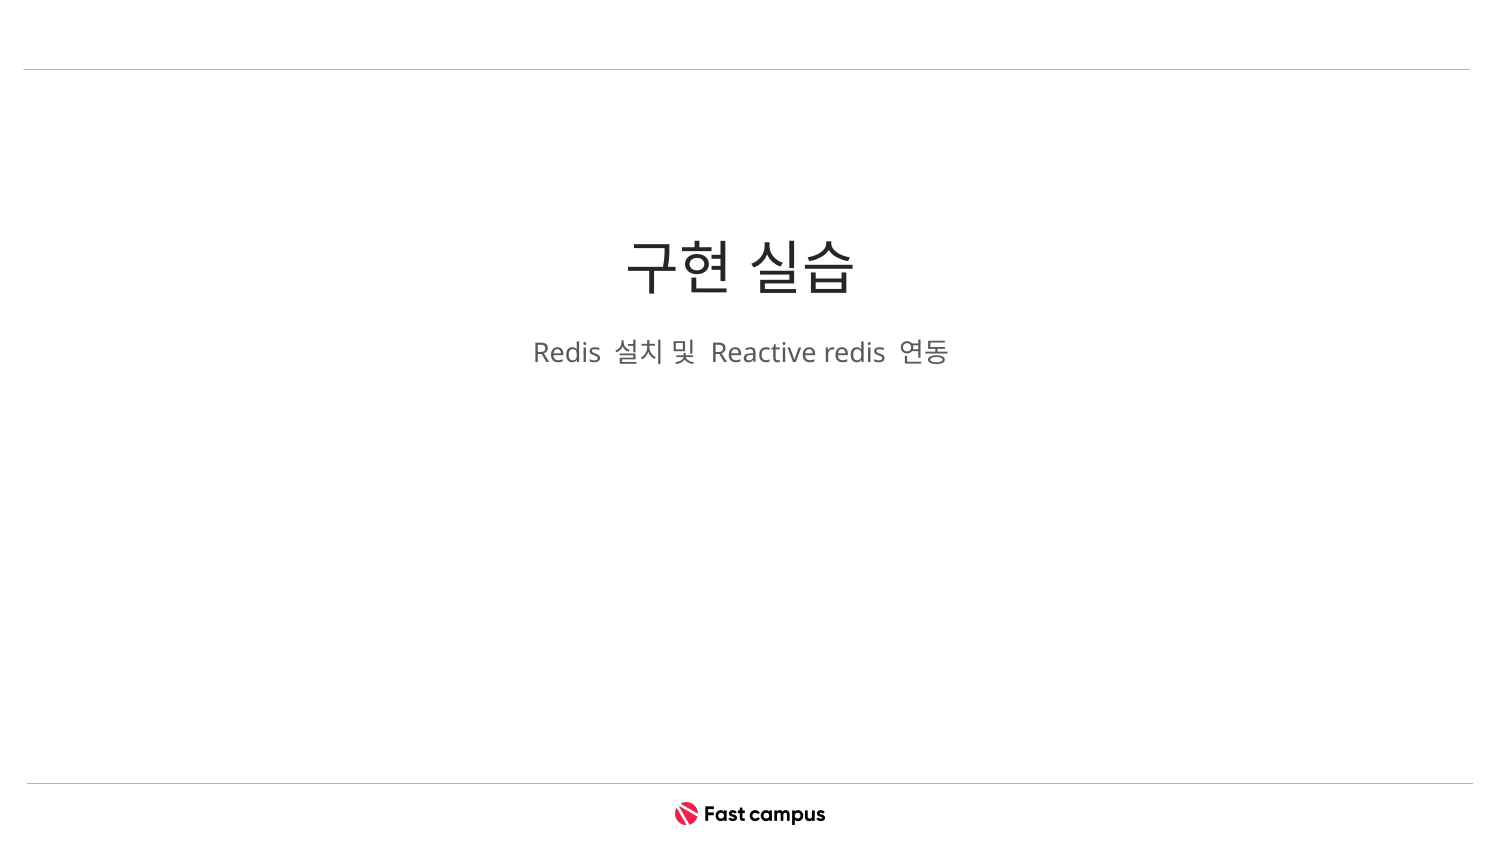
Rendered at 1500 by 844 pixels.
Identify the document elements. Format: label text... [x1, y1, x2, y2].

picture [651, 783, 849, 844]
subtitle Redis 설치 및 Reactive redis 연동 [108, 322, 1373, 381]
title 구현 실습 [108, 218, 1373, 322]
